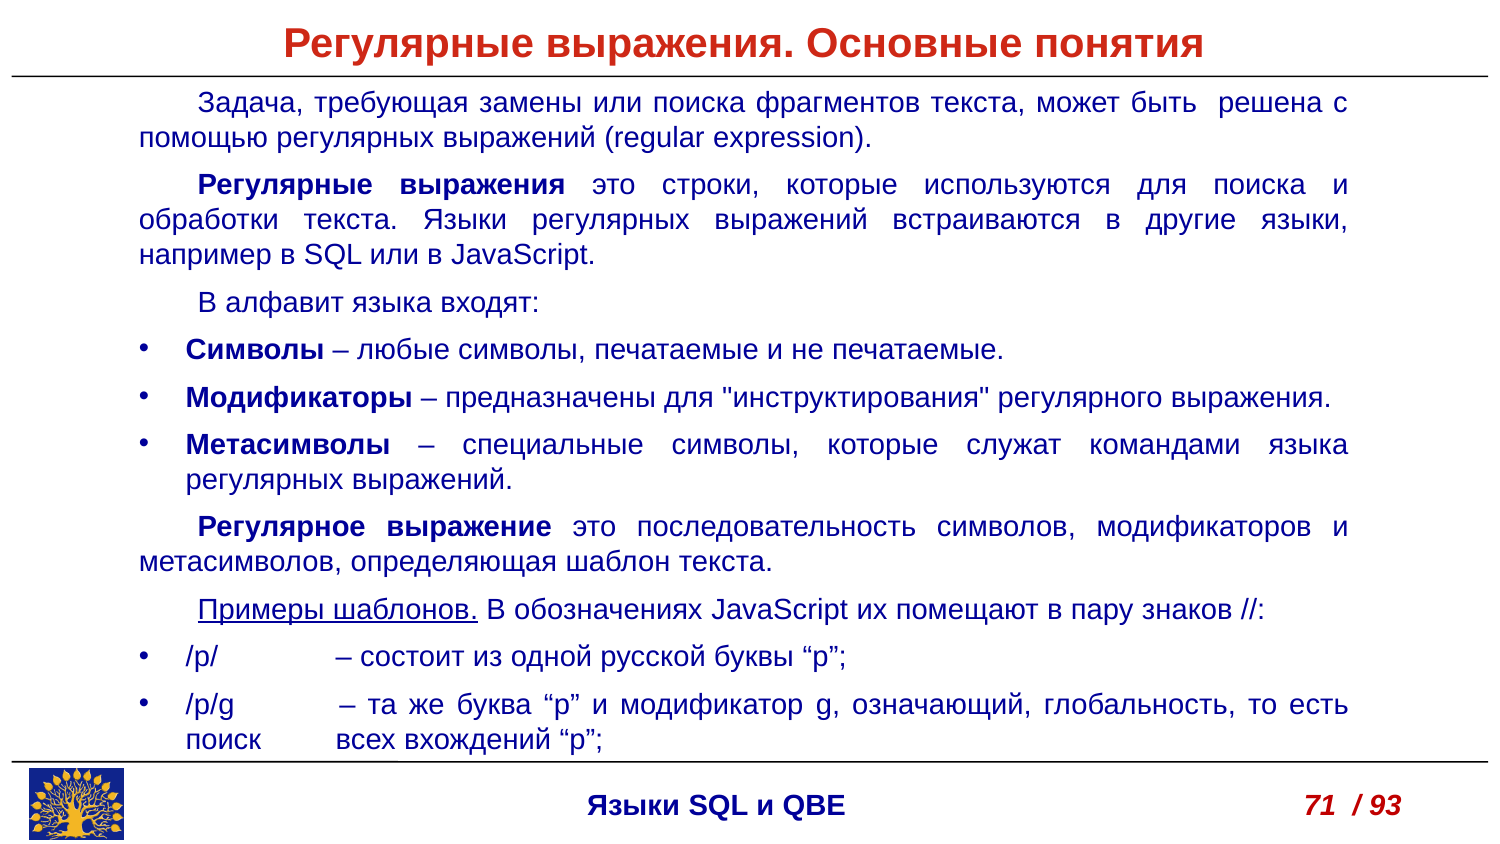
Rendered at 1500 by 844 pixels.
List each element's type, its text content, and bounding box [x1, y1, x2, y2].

picture [29, 768, 124, 840]
text_box Регулярные выражения. Основные понятия [0, 8, 1500, 76]
text_box Задача, требующая замены или поиска фрагментов текста, может быть решена с помощью регулярных выражений (regular expression). Регулярные выражения это строки, которые используются для поиска и обработки текста. Языки регулярных выражений встраиваются в другие языки, например в SQL или в JavaScript. В алфавит языка входят: Символы – любые символы, печатаемые и не печатаемые. Модификаторы – предназначены для "инструктирования" регулярного выражения. Метасимволы – специальные символы, которые служат командами языка регулярных выражений. Регулярное выражение это последовательность символов, модификаторов и метасимволов, определяющая шаблон текста. Примеры шаблонов. В обозначениях JavaScript их помещают в пару знаков //: /р/ – состоит из одной русской буквы “р”; /р/g – та же буква “р” и модификатор g, означающий, глобальность, то есть поиск всех вхождений “р”; [123, 75, 1365, 763]
